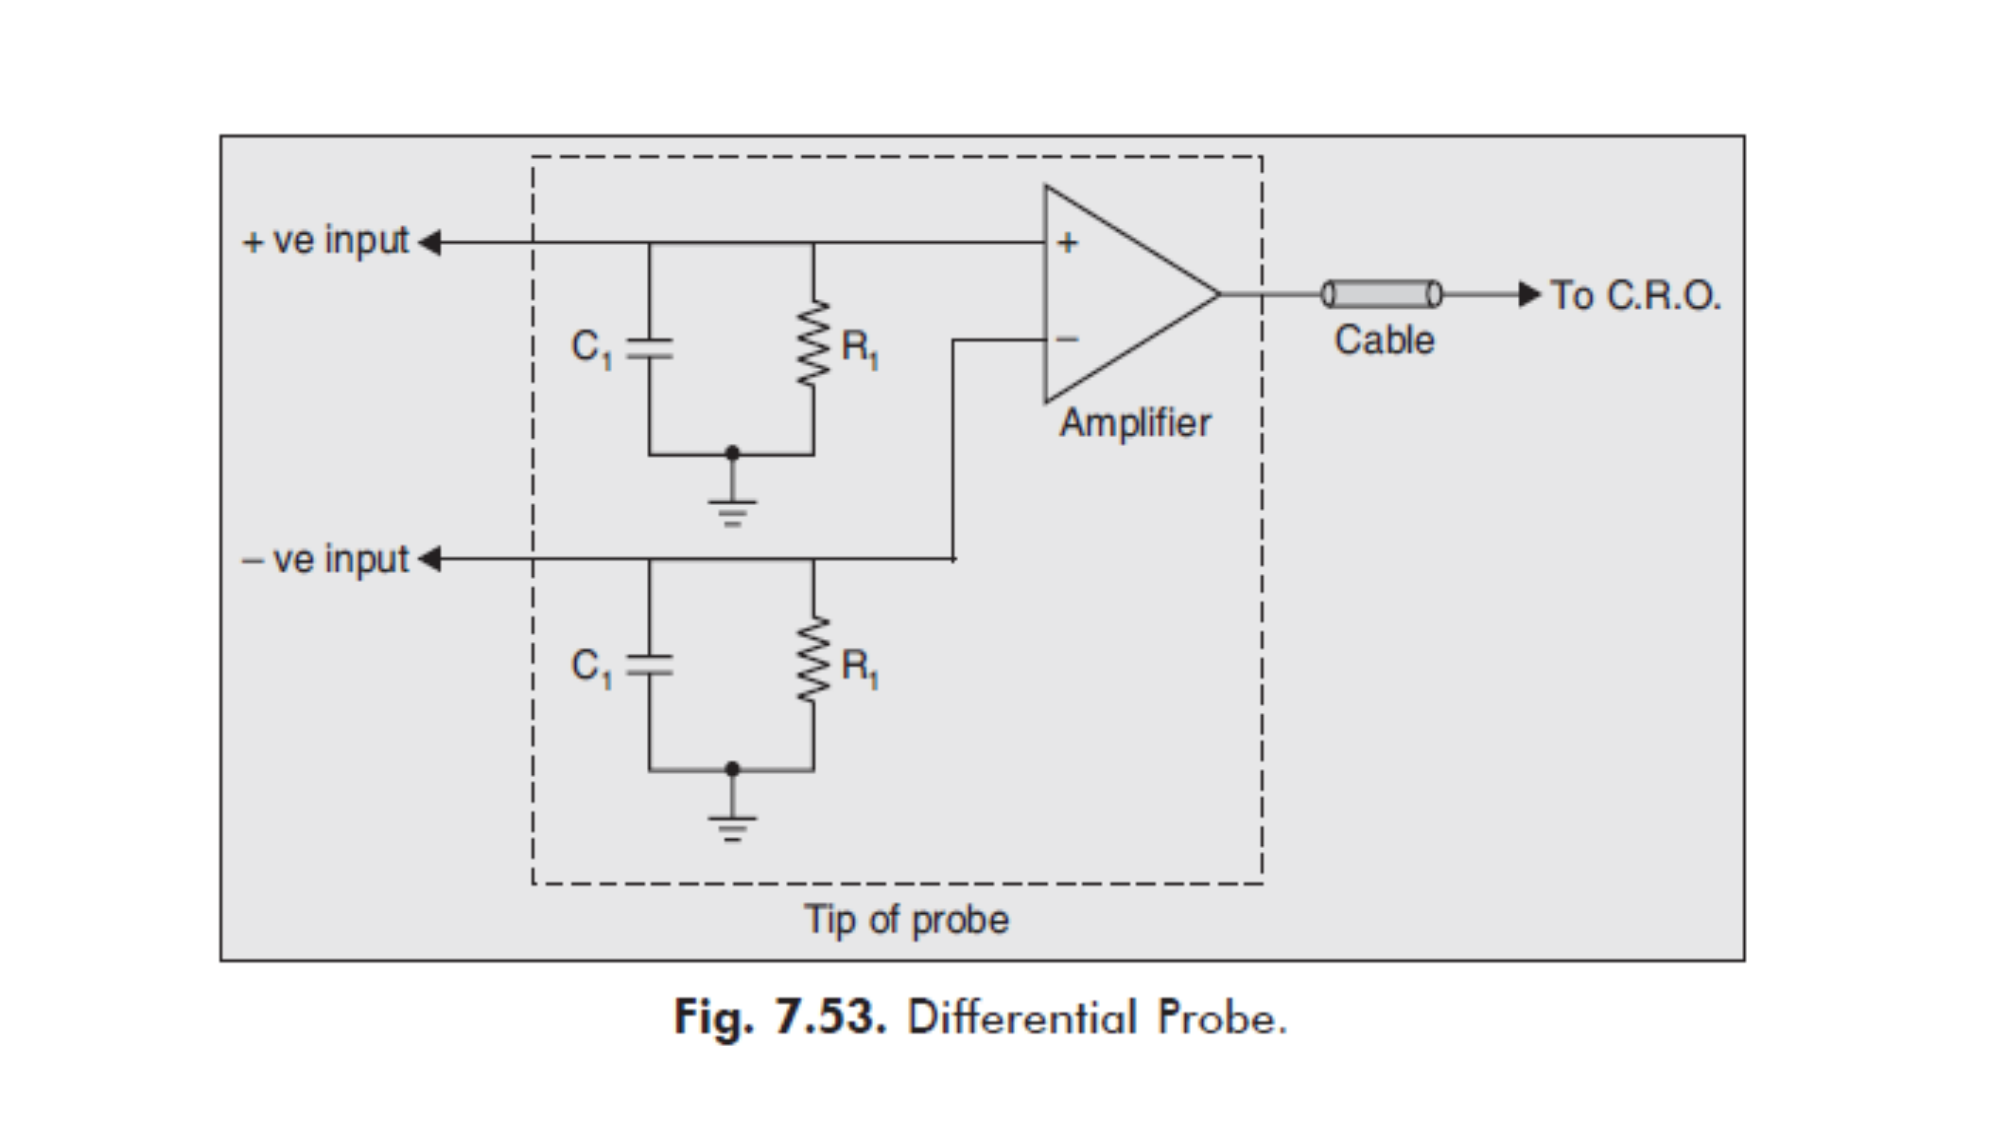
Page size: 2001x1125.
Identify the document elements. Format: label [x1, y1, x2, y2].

picture [175, 100, 1880, 1046]
